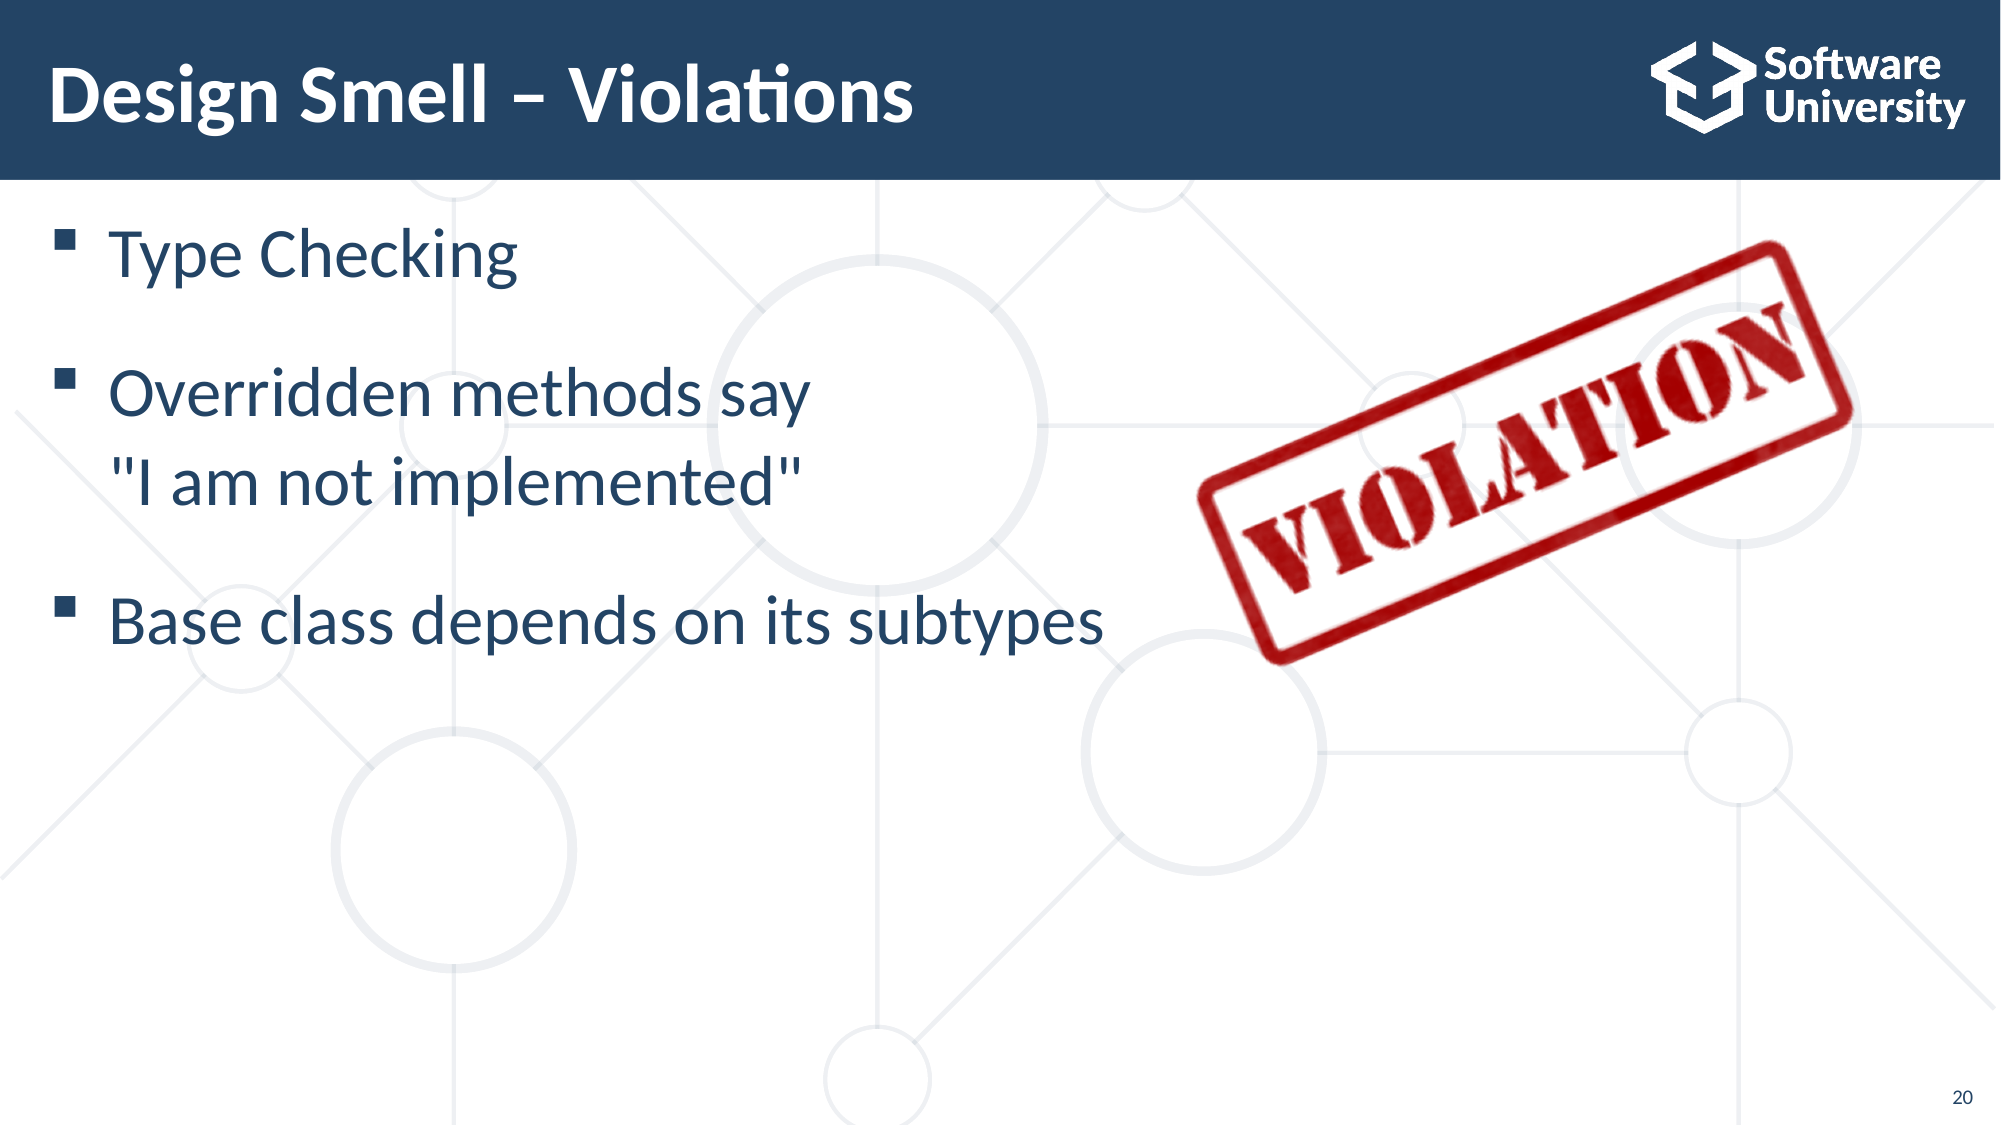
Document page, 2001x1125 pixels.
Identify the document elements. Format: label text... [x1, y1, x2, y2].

slide_number 20 [1927, 1067, 1989, 1117]
picture [1651, 41, 1966, 134]
picture [1180, 220, 1871, 691]
title Design Smell – Violations [31, 16, 1625, 162]
list Type Checking Overridden methods say "I am not implemented" Base class depends on its subtypes [31, 196, 1970, 1104]
